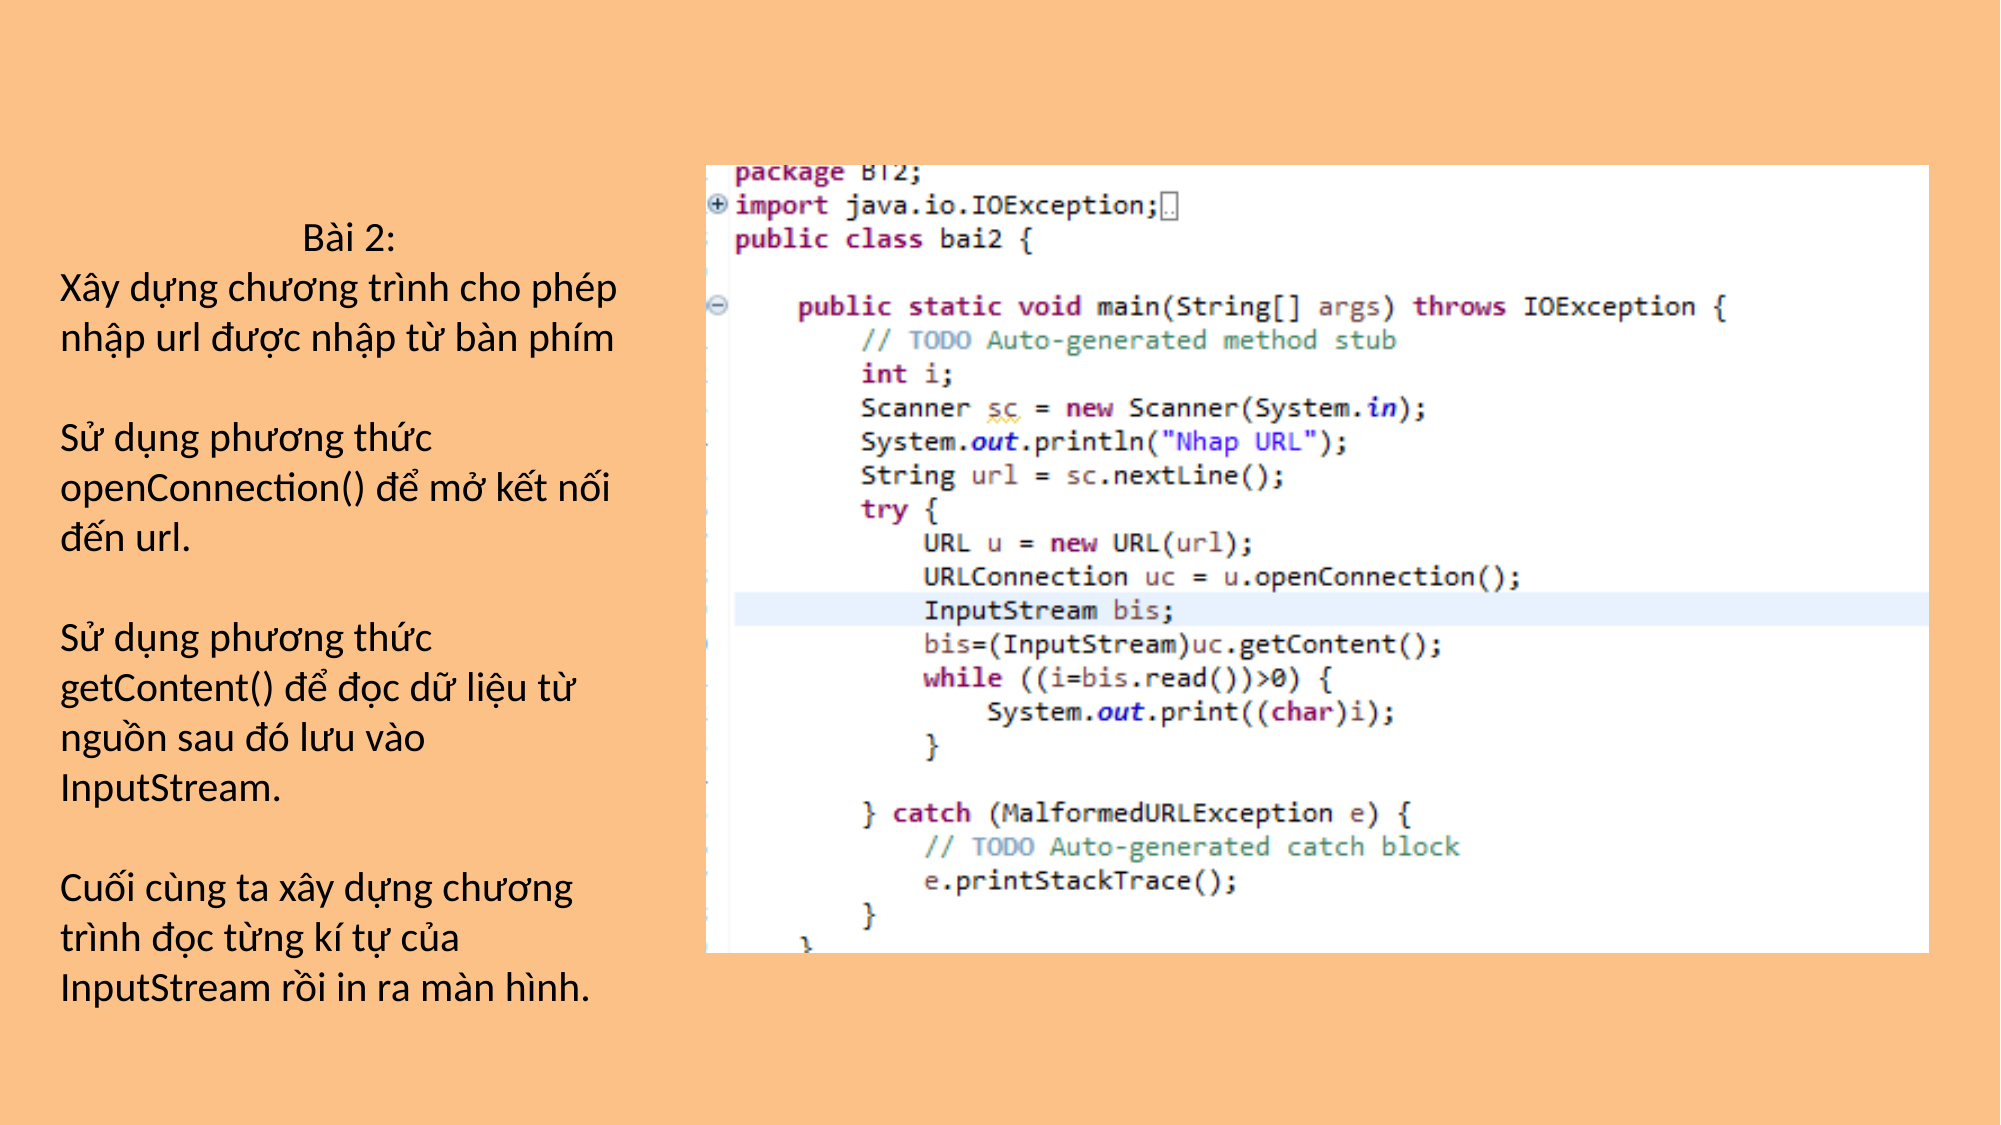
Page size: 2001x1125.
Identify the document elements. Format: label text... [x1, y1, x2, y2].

picture [706, 164, 1929, 953]
text_box Bài 2: Xây dựng chương trình cho phép nhập url được nhập từ bàn phím Sử dụng phương thức openConnection() để mở kết nối đến url. Sử dụng phương thức getContent() để đọc dữ liệu từ nguồn sau đó lưu vào InputStream. Cuối cùng ta xây dựng chương trình đọc từng kí tự của InputStream rồi in ra màn hình. [45, 202, 655, 1018]
